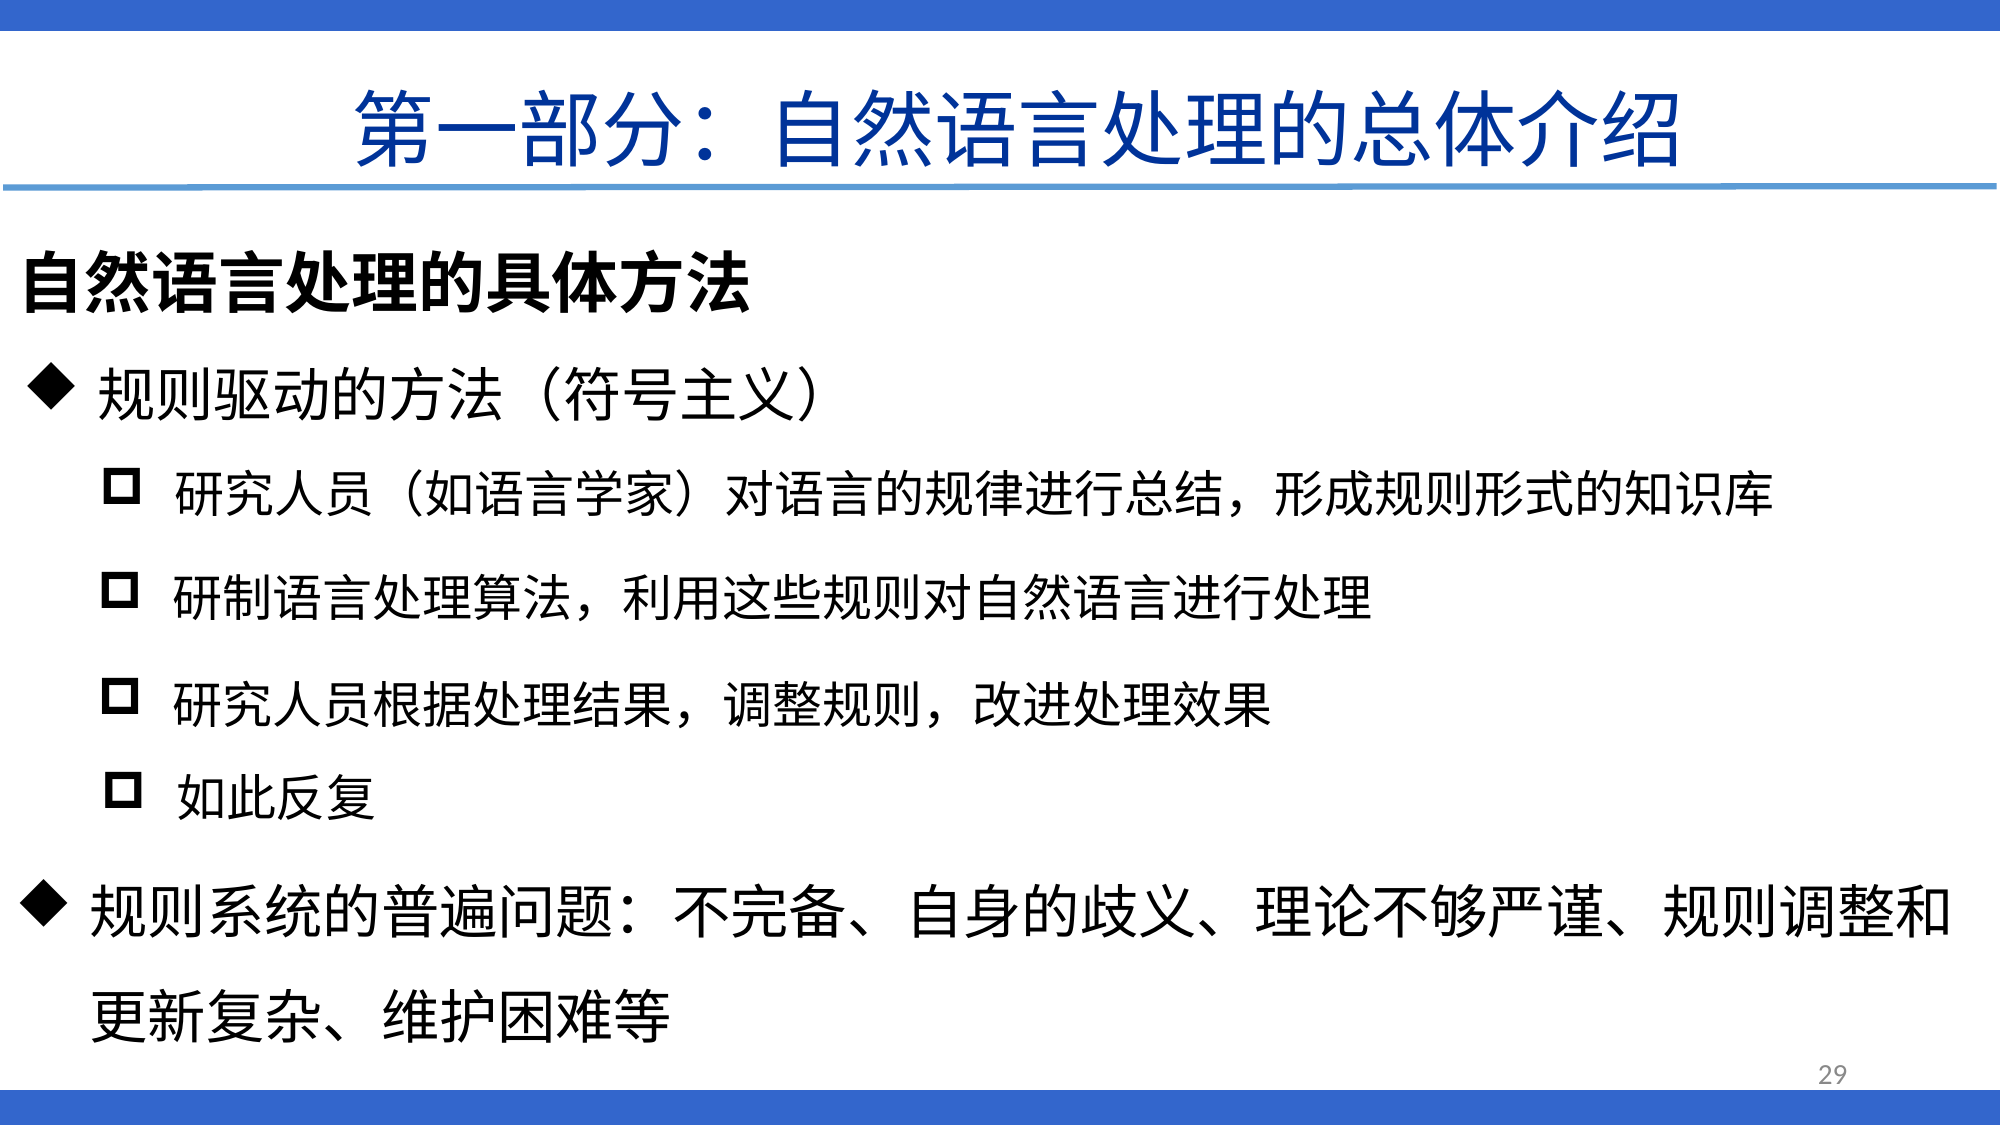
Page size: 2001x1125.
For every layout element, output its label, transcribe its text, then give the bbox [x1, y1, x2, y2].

text_box 自然语言处理的具体方法 [3, 193, 1754, 328]
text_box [7, 315, 2000, 826]
slide_number 29 [1325, 1058, 1863, 1103]
text_box 规则系统的普遍问题：不完备、自身的歧义、理论不够严谨、规则调整和更新复杂、维护困难等 [0, 833, 1997, 1058]
text_box [0, 1090, 2000, 1125]
text_box 第一部分：自然语言处理的总体介绍 [205, 70, 1830, 184]
text_box [0, 0, 2000, 31]
